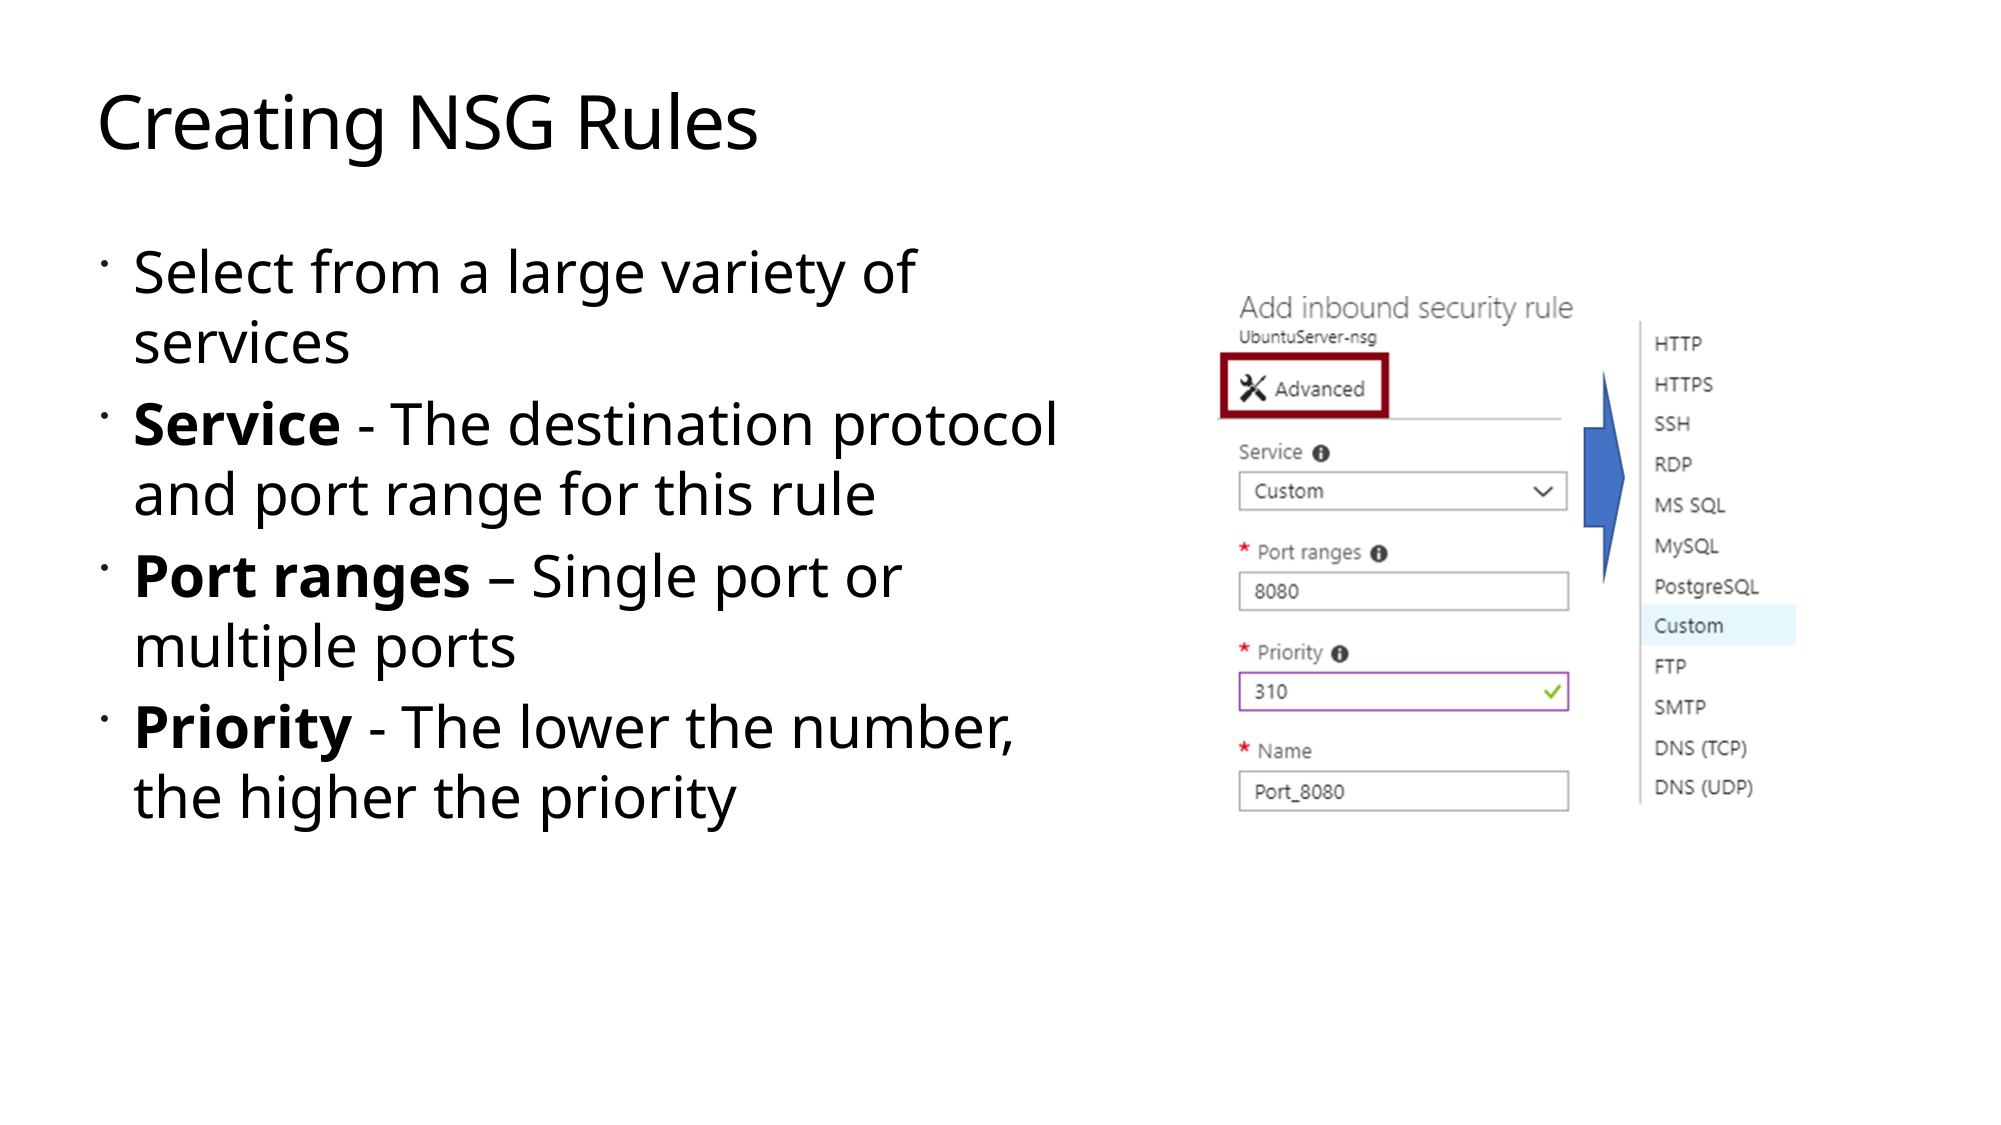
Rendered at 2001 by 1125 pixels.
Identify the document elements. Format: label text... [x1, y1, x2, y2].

picture [1216, 296, 1796, 827]
list Select from a large variety of services Service - The destination protocol and port range for this rule Port ranges – Single port or multiple ports Priority - The lower the number, the higher the priority [95, 235, 1089, 844]
title Creating NSG Rules [96, 75, 1904, 166]
